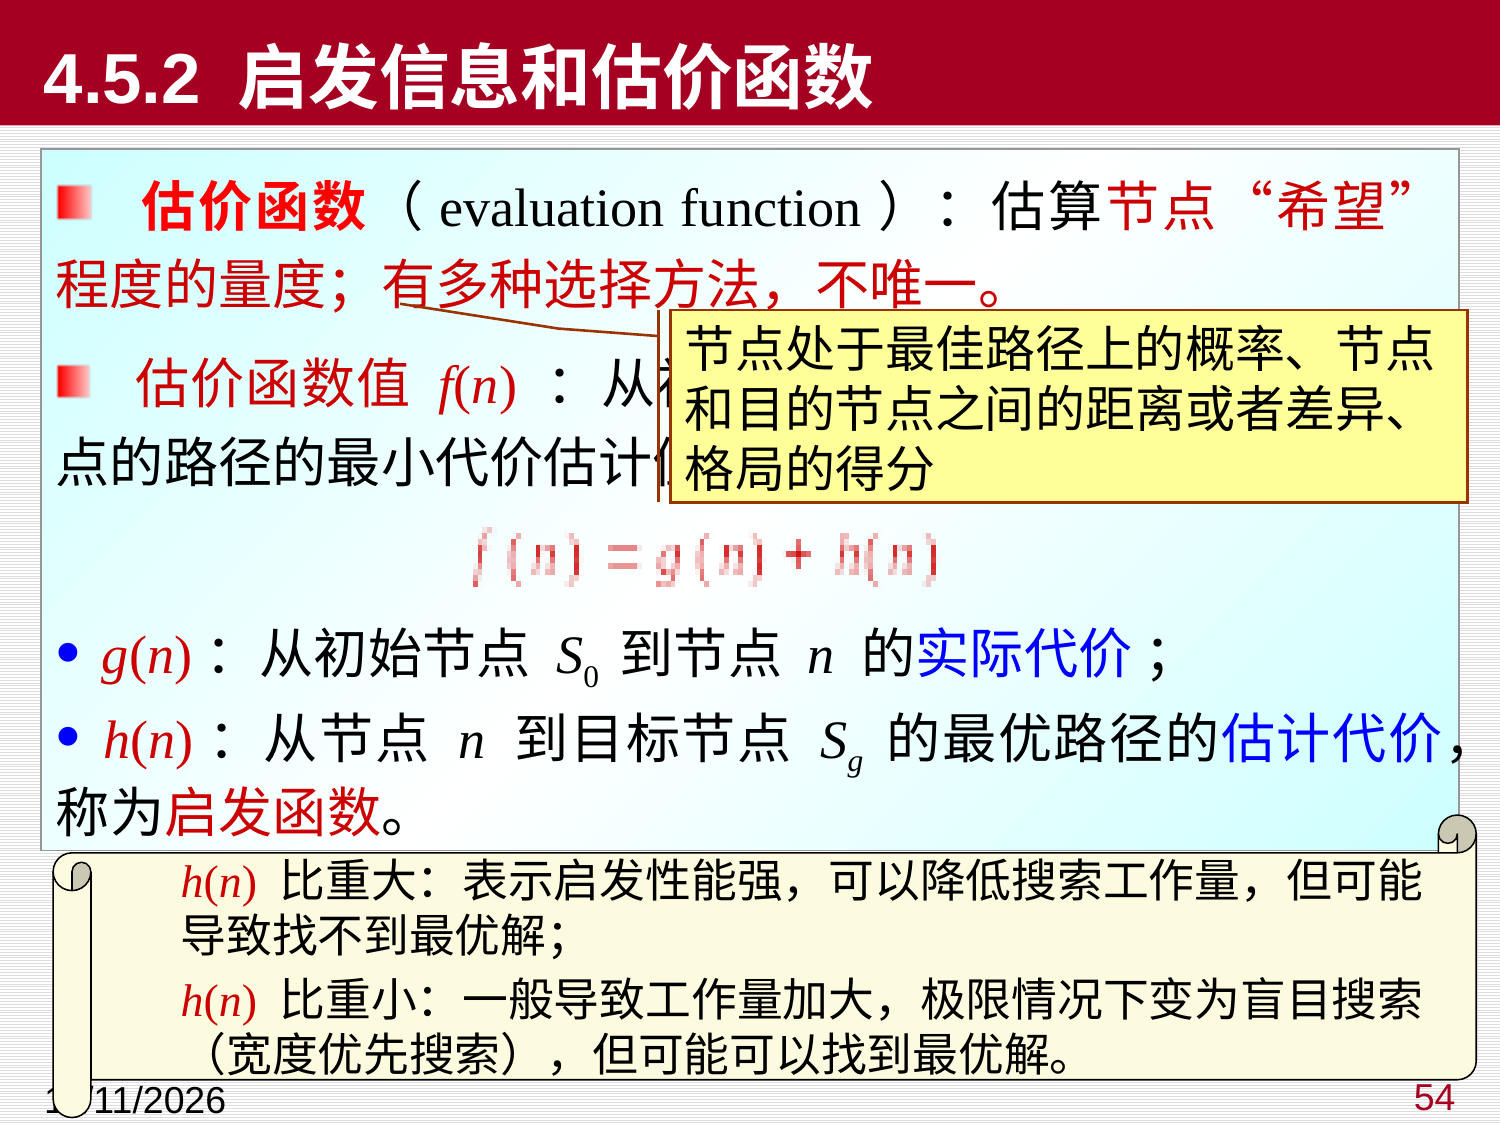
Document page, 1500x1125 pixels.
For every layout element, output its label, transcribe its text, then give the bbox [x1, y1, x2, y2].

picture [55, 363, 94, 402]
title 4.5.2 启发信息和估价函数 [0, 0, 1500, 126]
slide_number 54 [1145, 1075, 1471, 1125]
text_box 估价函数（evaluation function）：估算节点“希望”程度的量度；有多种选择方法，不唯一。 估价函数值 f(n) ：从初始节点经过 n节点到达目标节点的路径的最小代价估计值，其一般形式是 g(n)：从初始节点 S0 到节点 n 的实际代价 ； h(n)：从节点 n 到目标节点 Sg 的最优路径的估计代价，称为启发函数。 [41, 148, 1459, 851]
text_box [454, 515, 951, 600]
text_box 节点处于最佳路径上的概率、节点和目的节点之间的距离或者差异、格局的得分 [670, 309, 1468, 503]
picture [55, 183, 96, 224]
text_box h(n) 比重大：表示启发性能强，可以降低搜索工作量，但可能导致找不到最优解； h(n) 比重小：一般导致工作量加大，极限情况下变为盲目搜索（宽度优先搜索），但可能可以找到最优解。 [53, 815, 1477, 1118]
text_box 2023/5/5 [29, 1068, 355, 1125]
